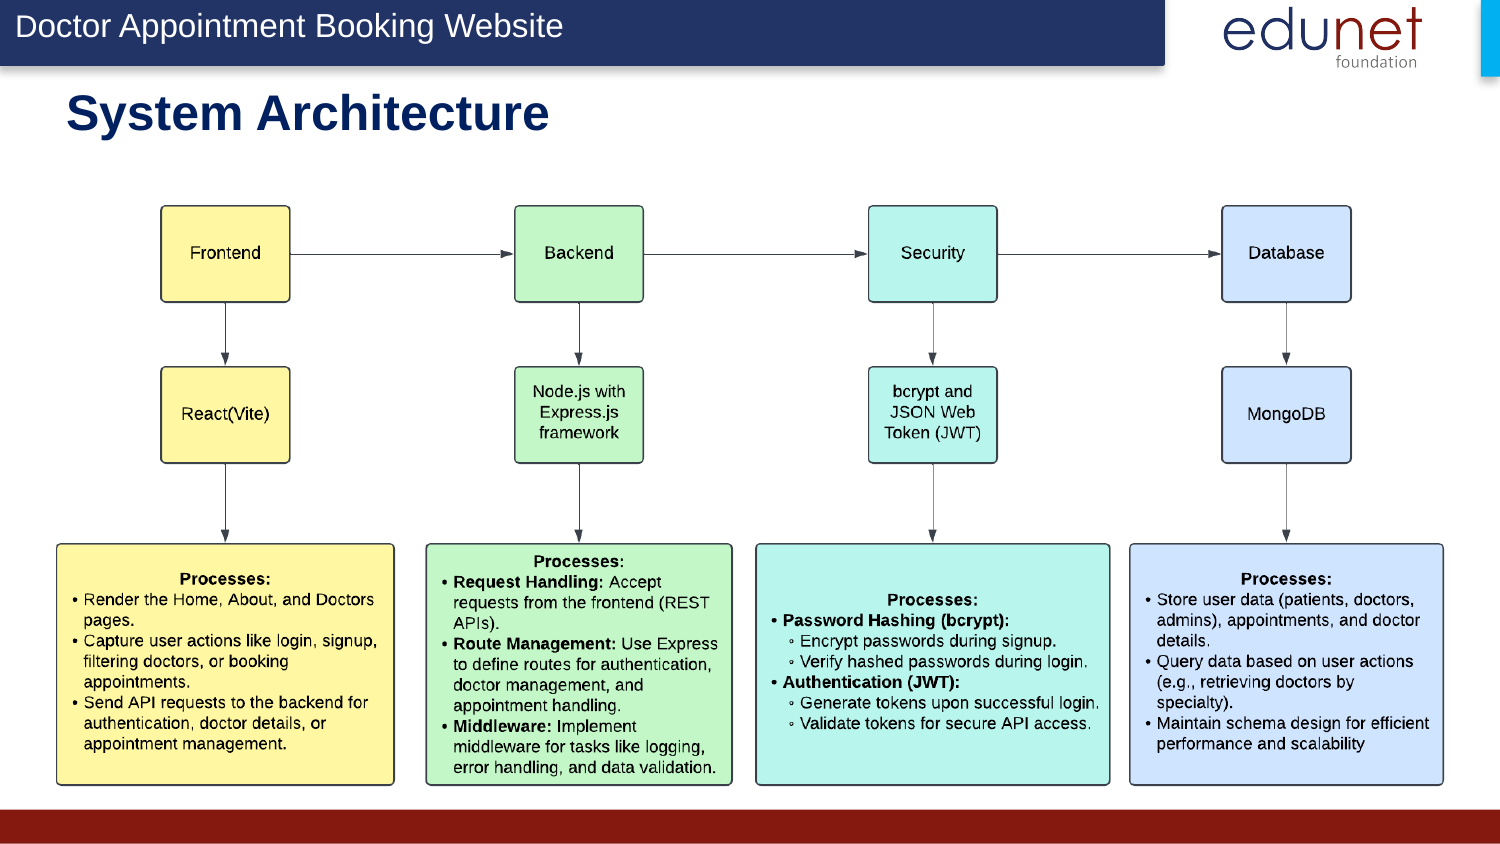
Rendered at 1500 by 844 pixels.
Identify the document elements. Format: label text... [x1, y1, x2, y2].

picture [1219, 4, 1424, 72]
text_box Doctor Appointment Booking Website [0, 0, 600, 73]
picture [24, 173, 1476, 817]
title System Architecture [51, 72, 1449, 172]
